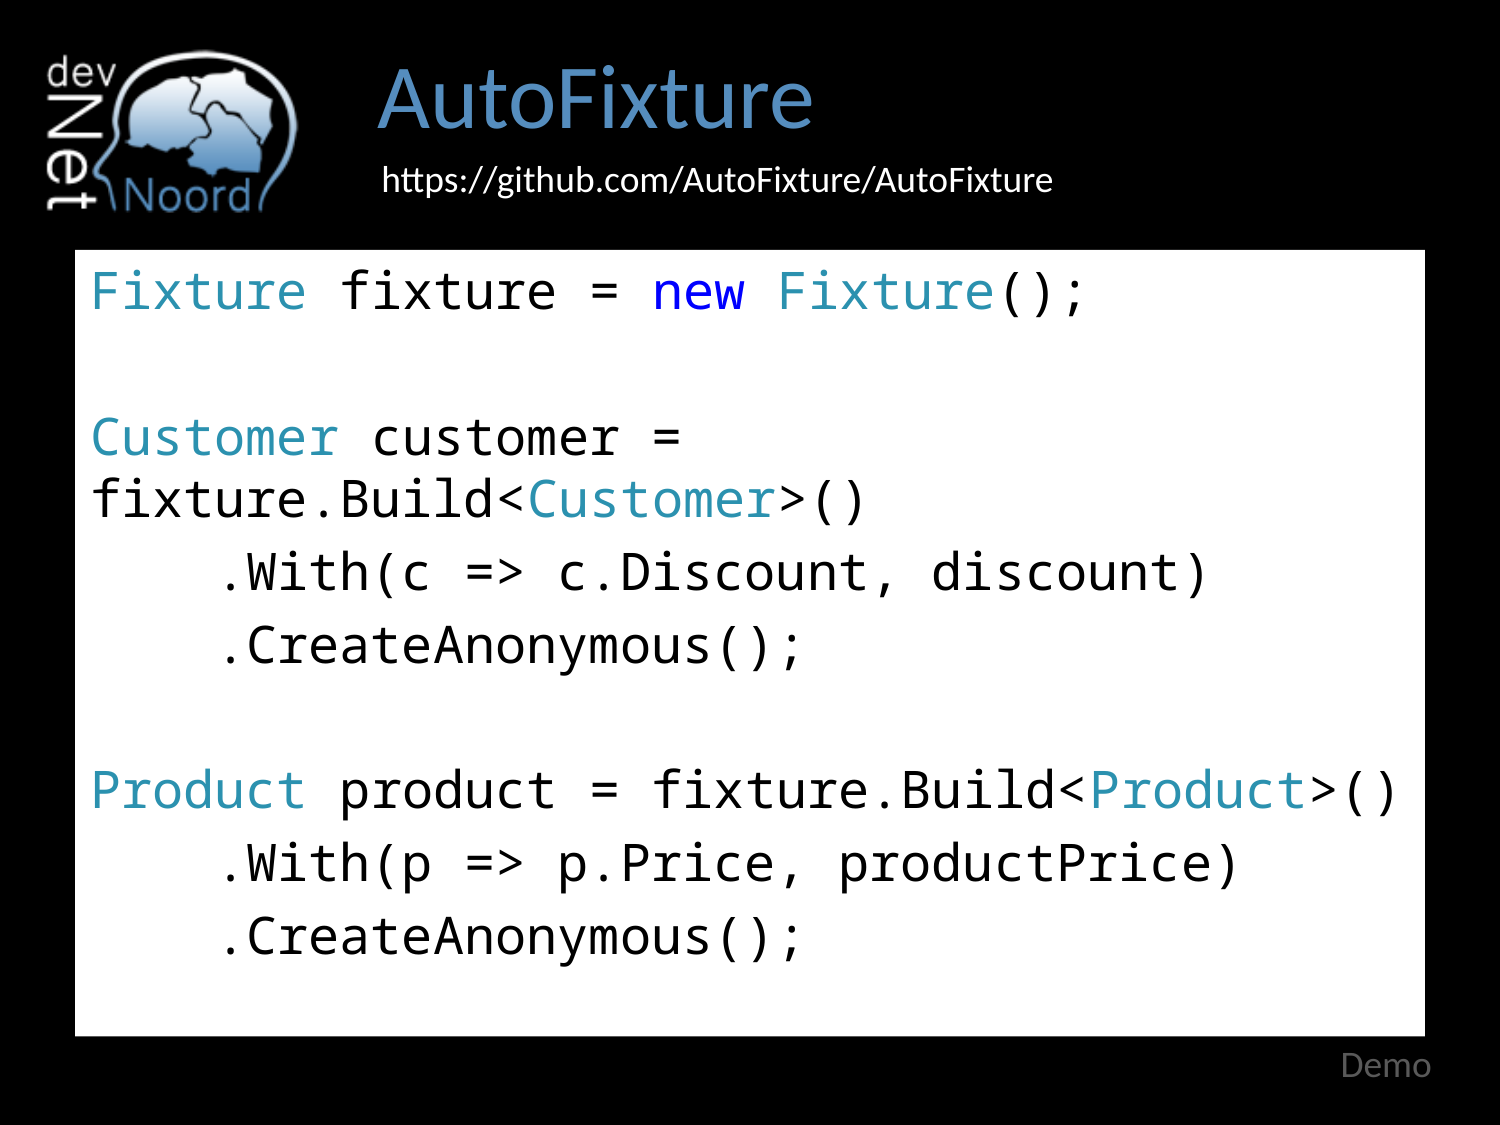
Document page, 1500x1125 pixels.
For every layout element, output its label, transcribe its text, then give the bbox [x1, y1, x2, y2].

picture [24, 30, 313, 238]
title AutoFixture [362, 29, 1425, 205]
text_box https://github.com/AutoFixture/AutoFixture [366, 147, 1070, 208]
list Fixture fixture = new Fixture(); Customer customer = fixture.Build<Customer>() .With(c => c.Discount, discount) .CreateAnonymous(); Product product = fixture.Build<Product>() .With(p => p.Price, productPrice) .CreateAnonymous(); [75, 249, 1425, 1037]
text_box Demo [1325, 1032, 1447, 1092]
